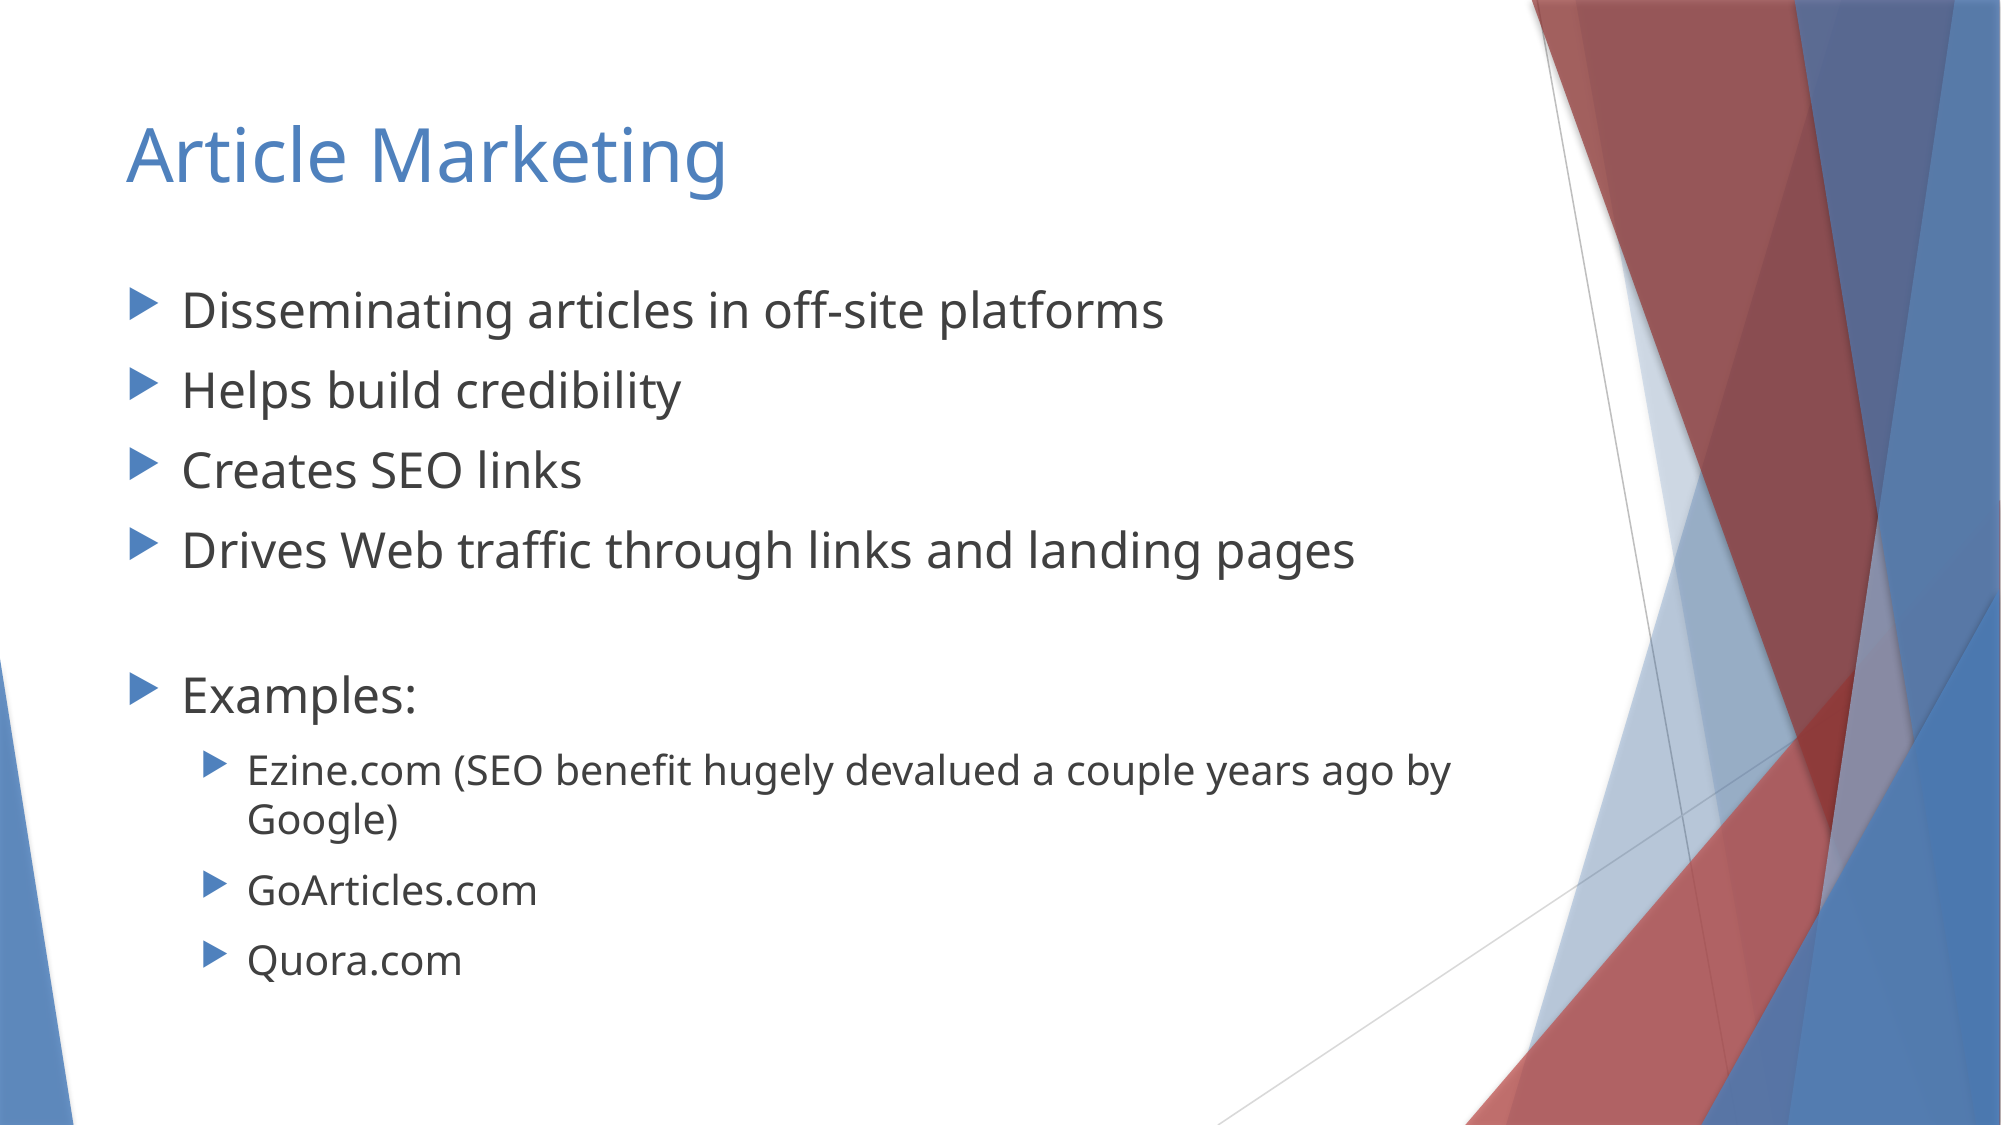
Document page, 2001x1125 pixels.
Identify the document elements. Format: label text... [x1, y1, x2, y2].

title Article Marketing [111, 99, 1522, 271]
list Disseminating articles in off-site platforms Helps build credibility Creates SEO links Drives Web traffic through links and landing pages Examples: Ezine.com (SEO benefit hugely devalued a couple years ago by Google) GoArticles.com Quora.com [111, 271, 1522, 992]
